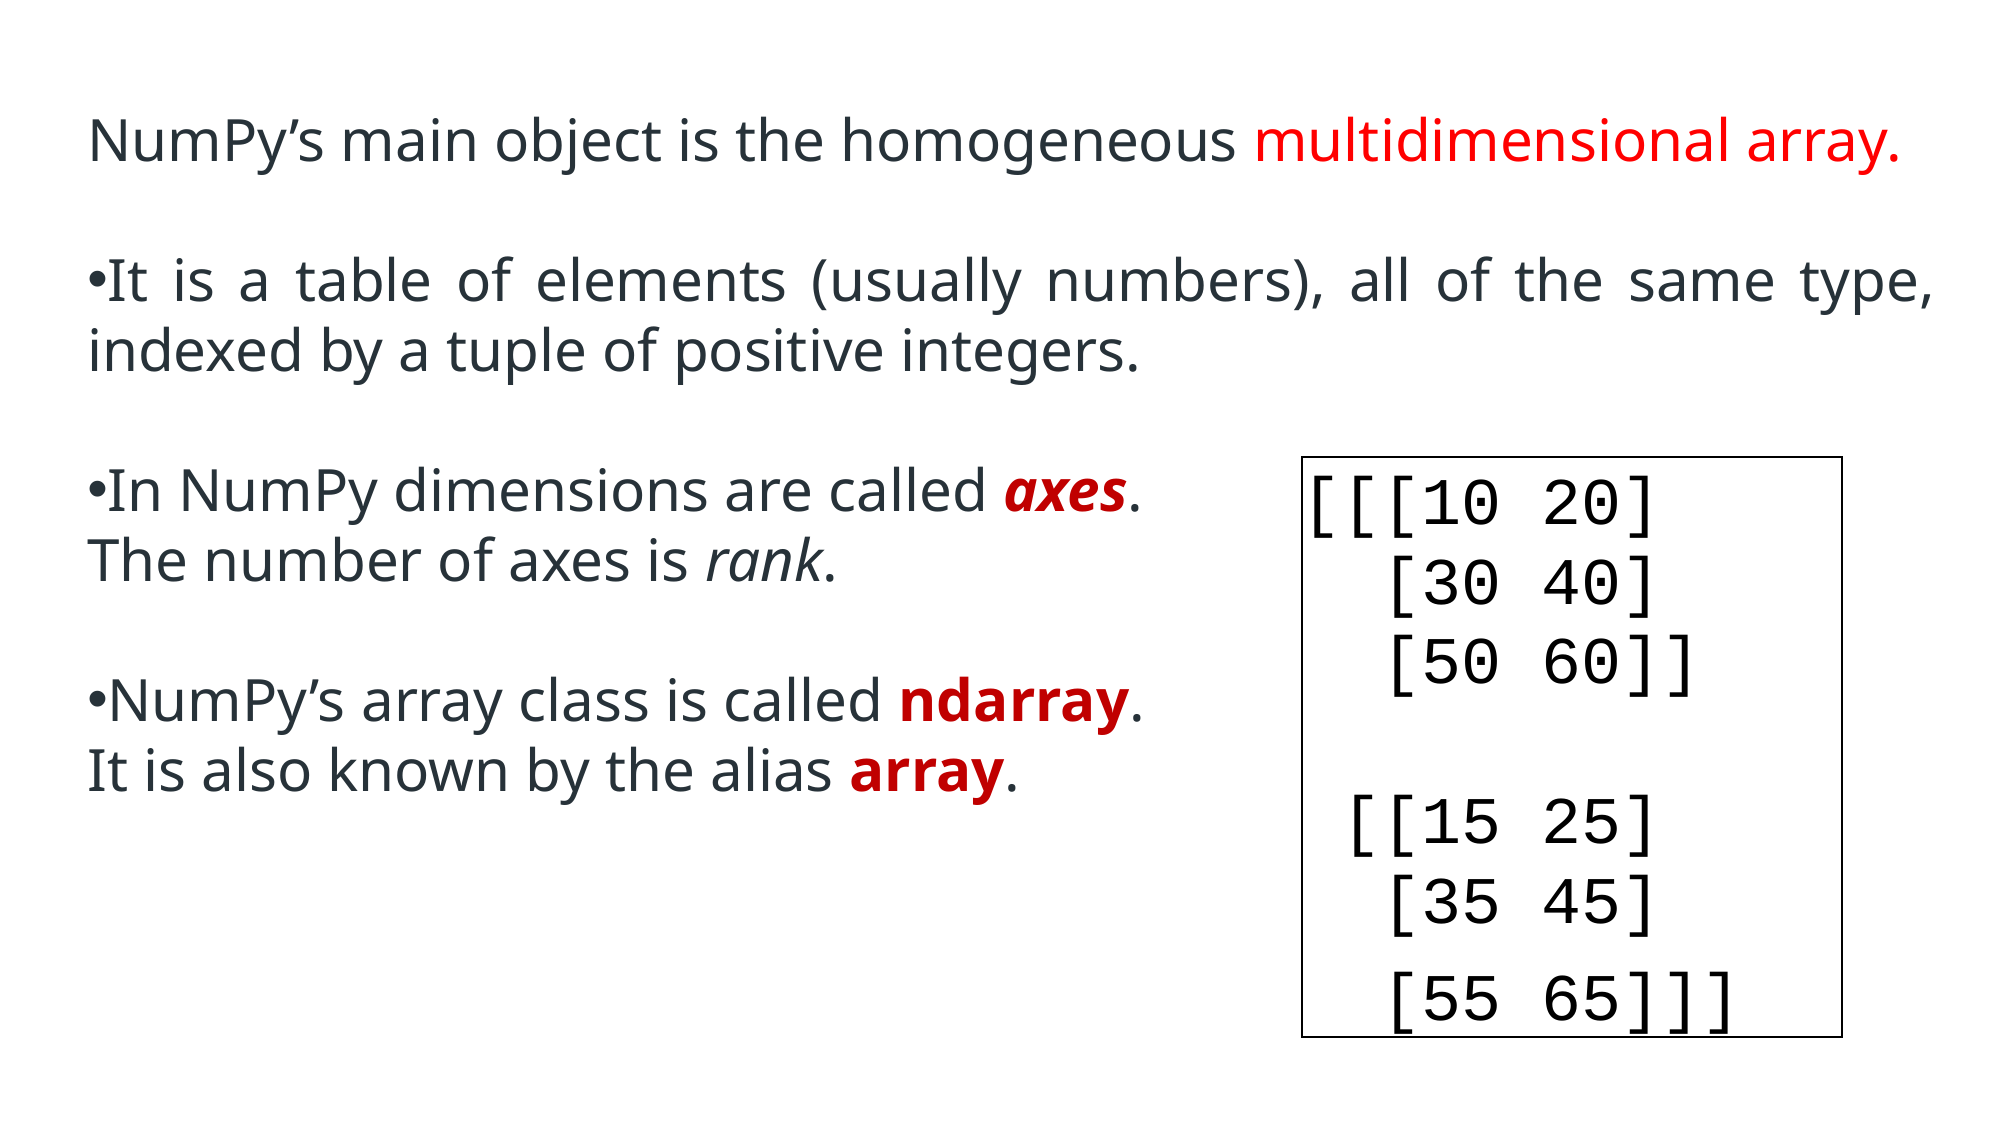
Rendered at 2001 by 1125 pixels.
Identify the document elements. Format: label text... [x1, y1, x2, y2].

text_box NumPy’s main object is the homogeneous multidimensional array. It is a table of elements (usually numbers), all of the same type, indexed by a tuple of positive integers. In NumPy dimensions are called axes. The number of axes is rank. NumPy’s array class is called ndarray. It is also known by the alias array. [72, 96, 1950, 811]
text_box [[[10 20] [30 40] [50 60]] [[15 25] [35 45] [55 65]]] [1301, 456, 1843, 1038]
